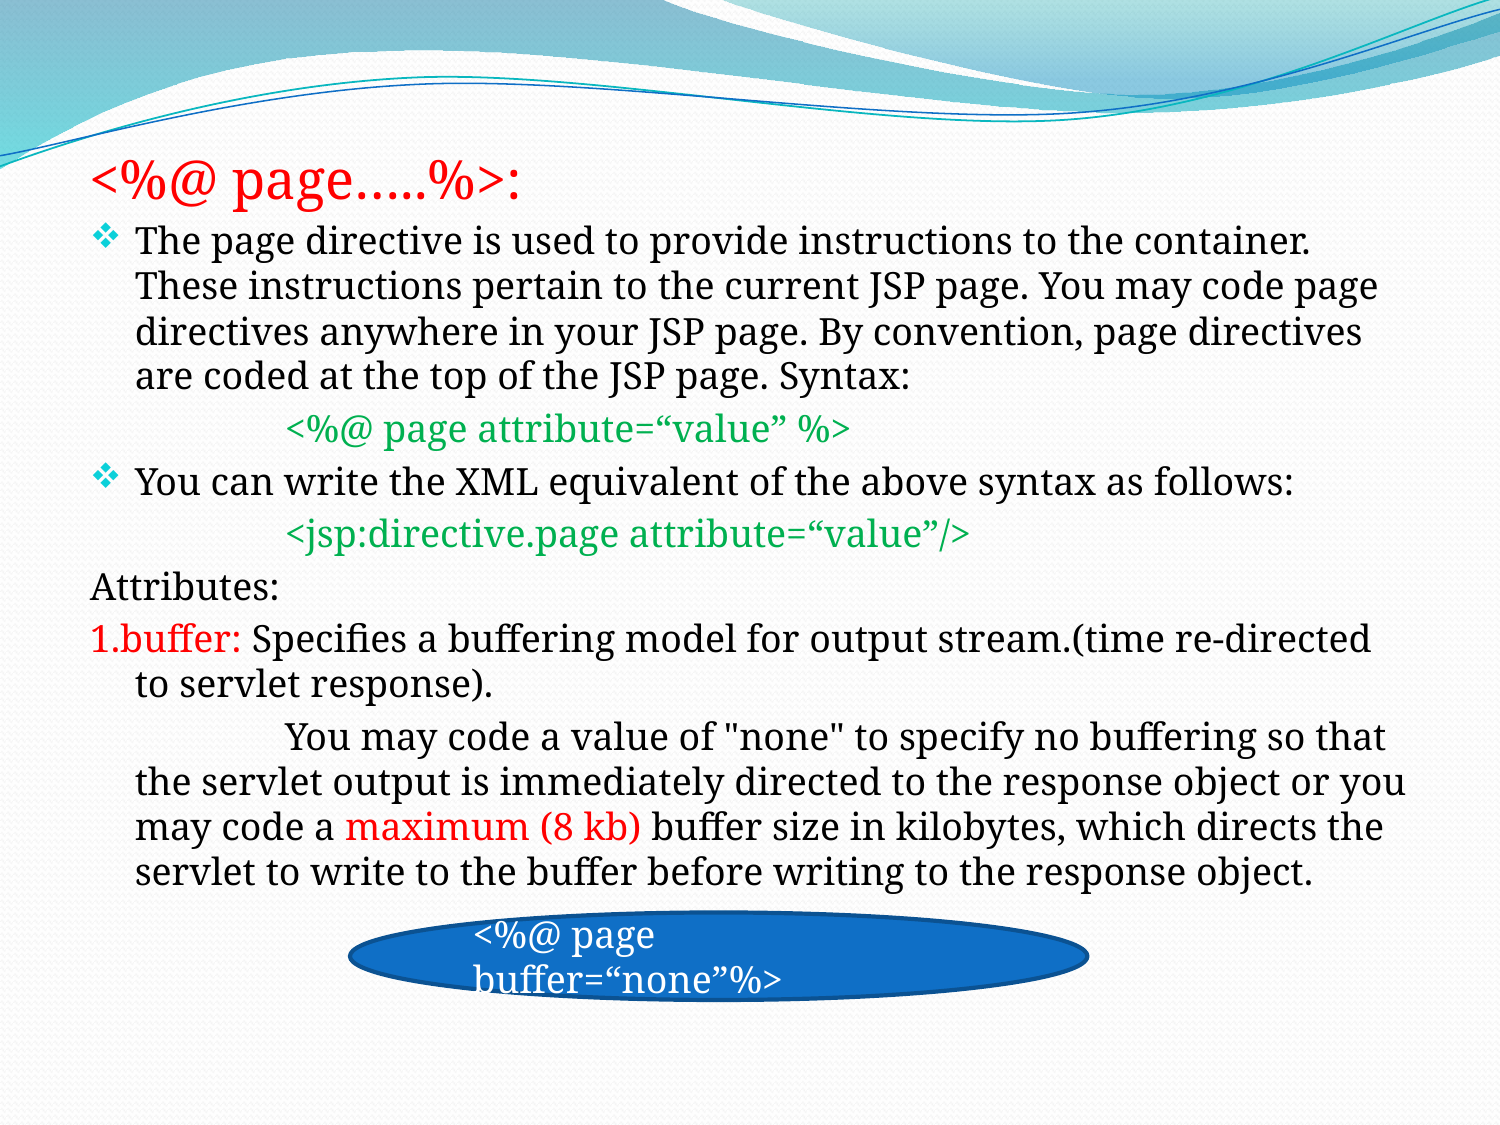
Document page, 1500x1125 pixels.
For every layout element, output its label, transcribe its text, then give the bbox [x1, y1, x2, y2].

text_box <%@ page buffer=“none”%> [347, 910, 1090, 1003]
list <%@ page…..%>: The page directive is used to provide instructions to the container. These instructions pertain to the current JSP page. You may code page directives anywhere in your JSP page. By convention, page directives are coded at the top of the JSP page. Syntax: <%@ page attribute=“value” %> You can write the XML equivalent of the above syntax as follows: <jsp:directive.page attribute=“value”/> Attributes: 1.buffer: Specifies a buffering model for output stream.(time re-directed to servlet response). You may code a value of "none" to specify no buffering so that the servlet output is immediately directed to the response object or you may code a maximum (8 kb) buffer size in kilobytes, which directs the servlet to write to the buffer before writing to the response object. [75, 137, 1425, 1038]
